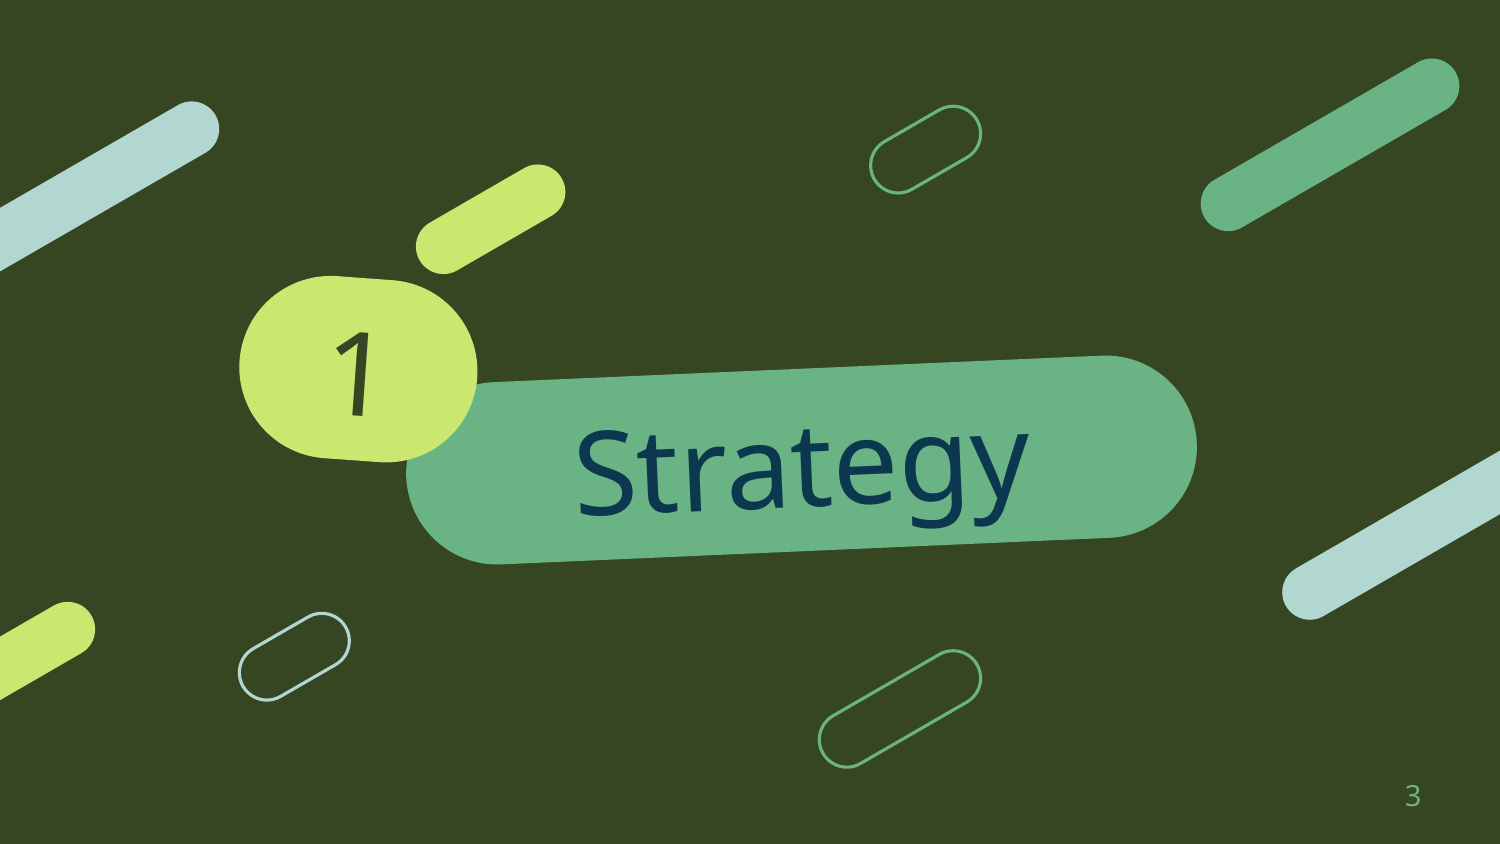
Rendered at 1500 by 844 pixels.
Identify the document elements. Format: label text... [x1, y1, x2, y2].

text_box Strategy [406, 355, 1197, 565]
text_box 1 [239, 275, 478, 463]
slide_number ‹#› [1389, 764, 1480, 830]
